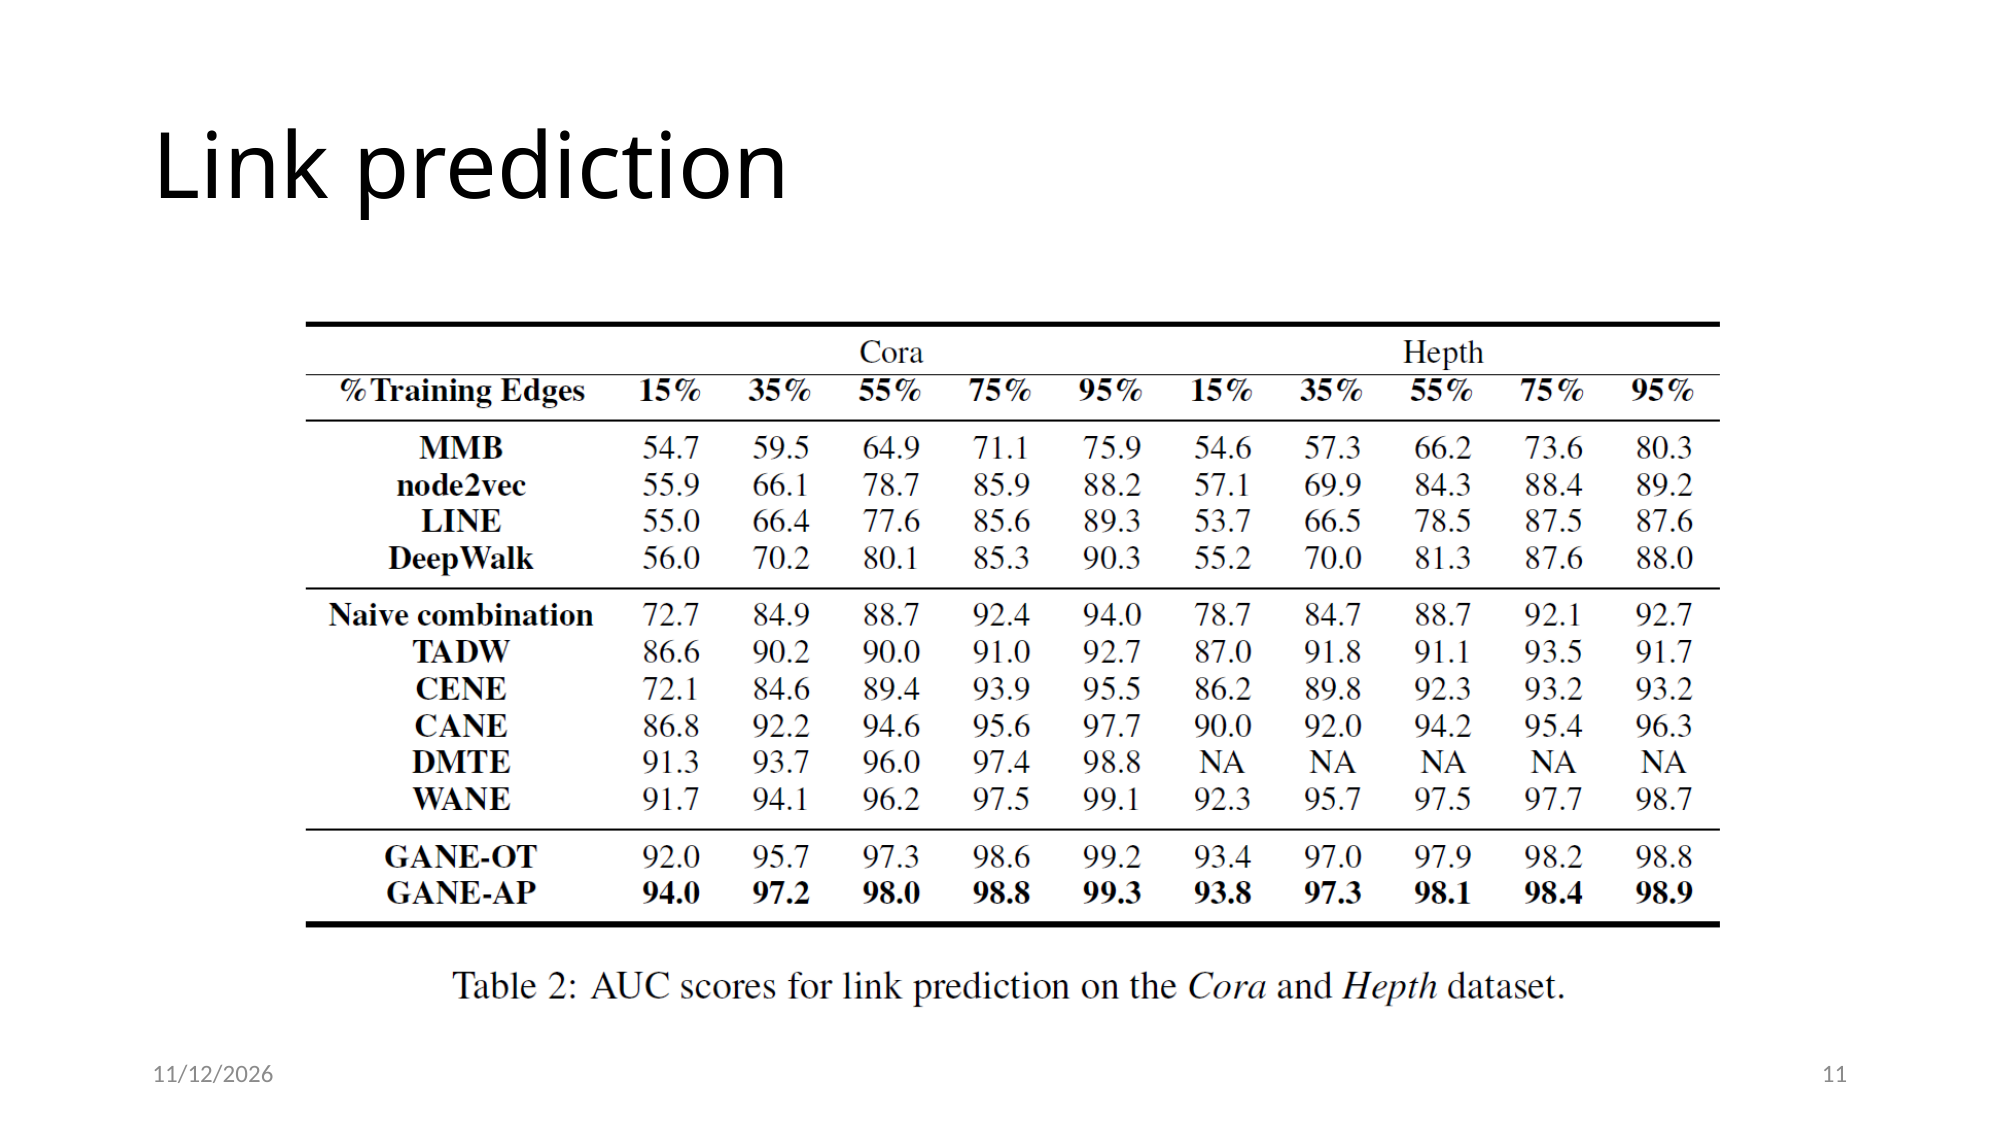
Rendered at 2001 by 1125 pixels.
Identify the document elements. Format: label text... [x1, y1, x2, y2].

slide_number 11 [1412, 1042, 1863, 1103]
title Link prediction [137, 59, 1863, 278]
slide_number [137, 1042, 588, 1103]
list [242, 299, 1758, 1014]
